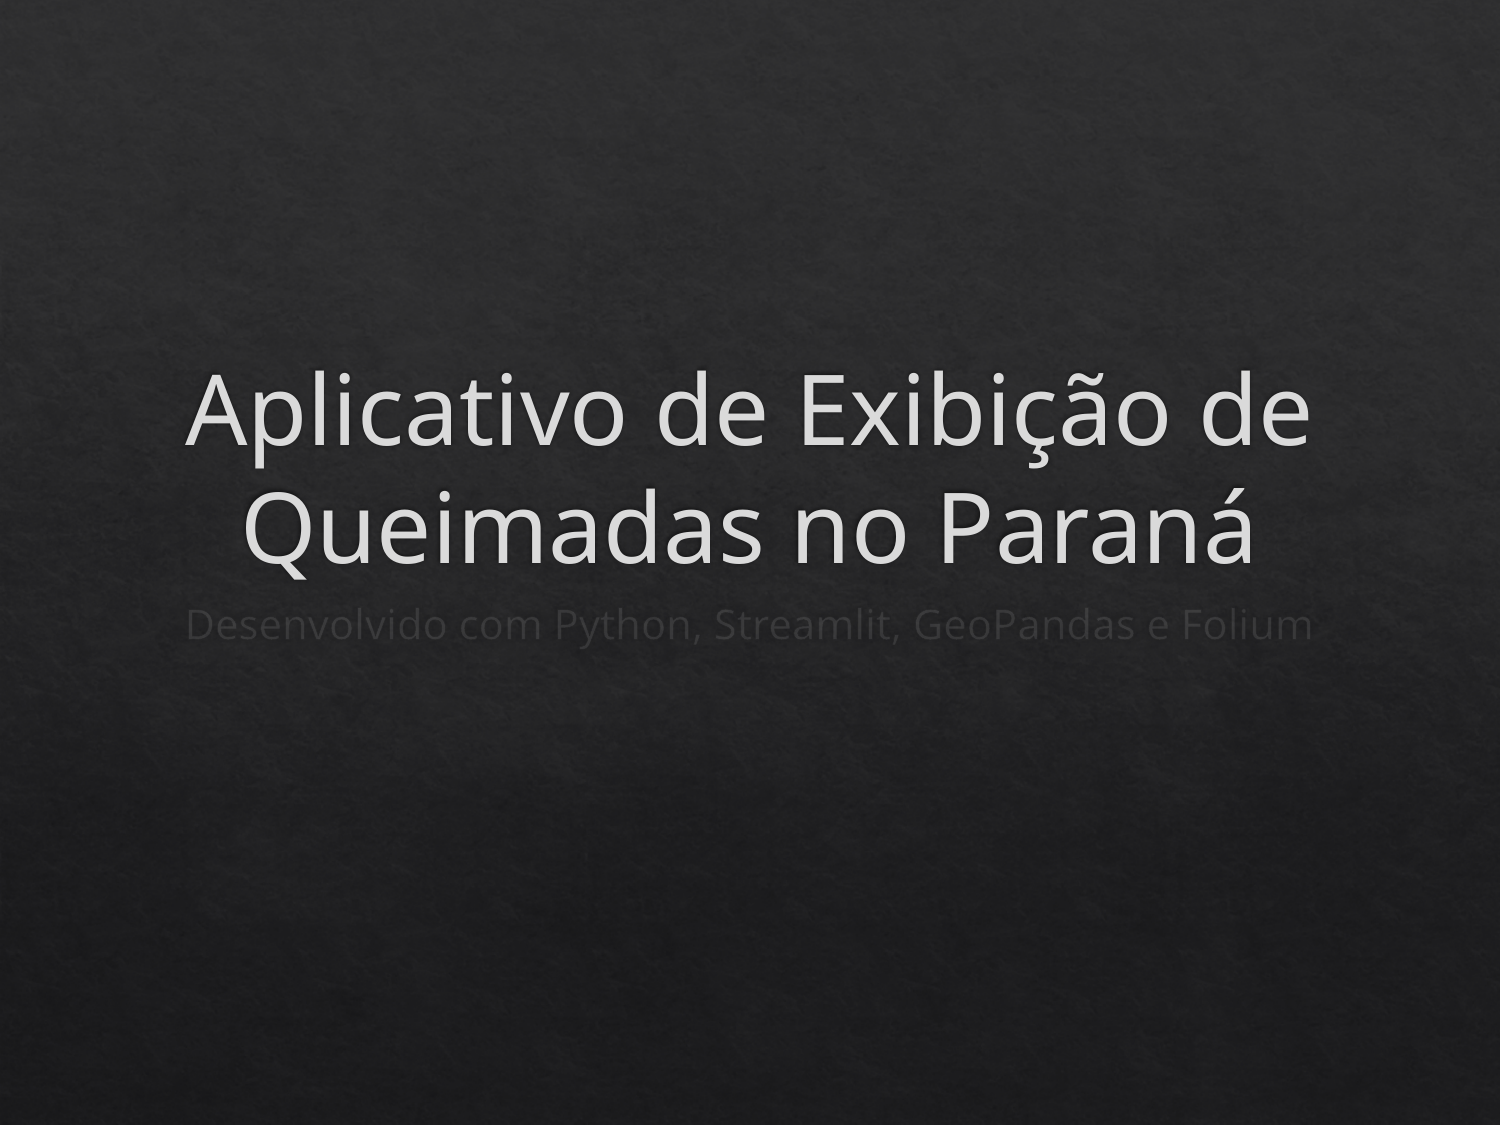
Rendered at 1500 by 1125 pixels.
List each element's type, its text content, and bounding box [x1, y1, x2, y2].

title Aplicativo de Exibição de Queimadas no Paraná [168, 290, 1331, 587]
subtitle Desenvolvido com Python, Streamlit, GeoPandas e Folium [168, 590, 1331, 763]
